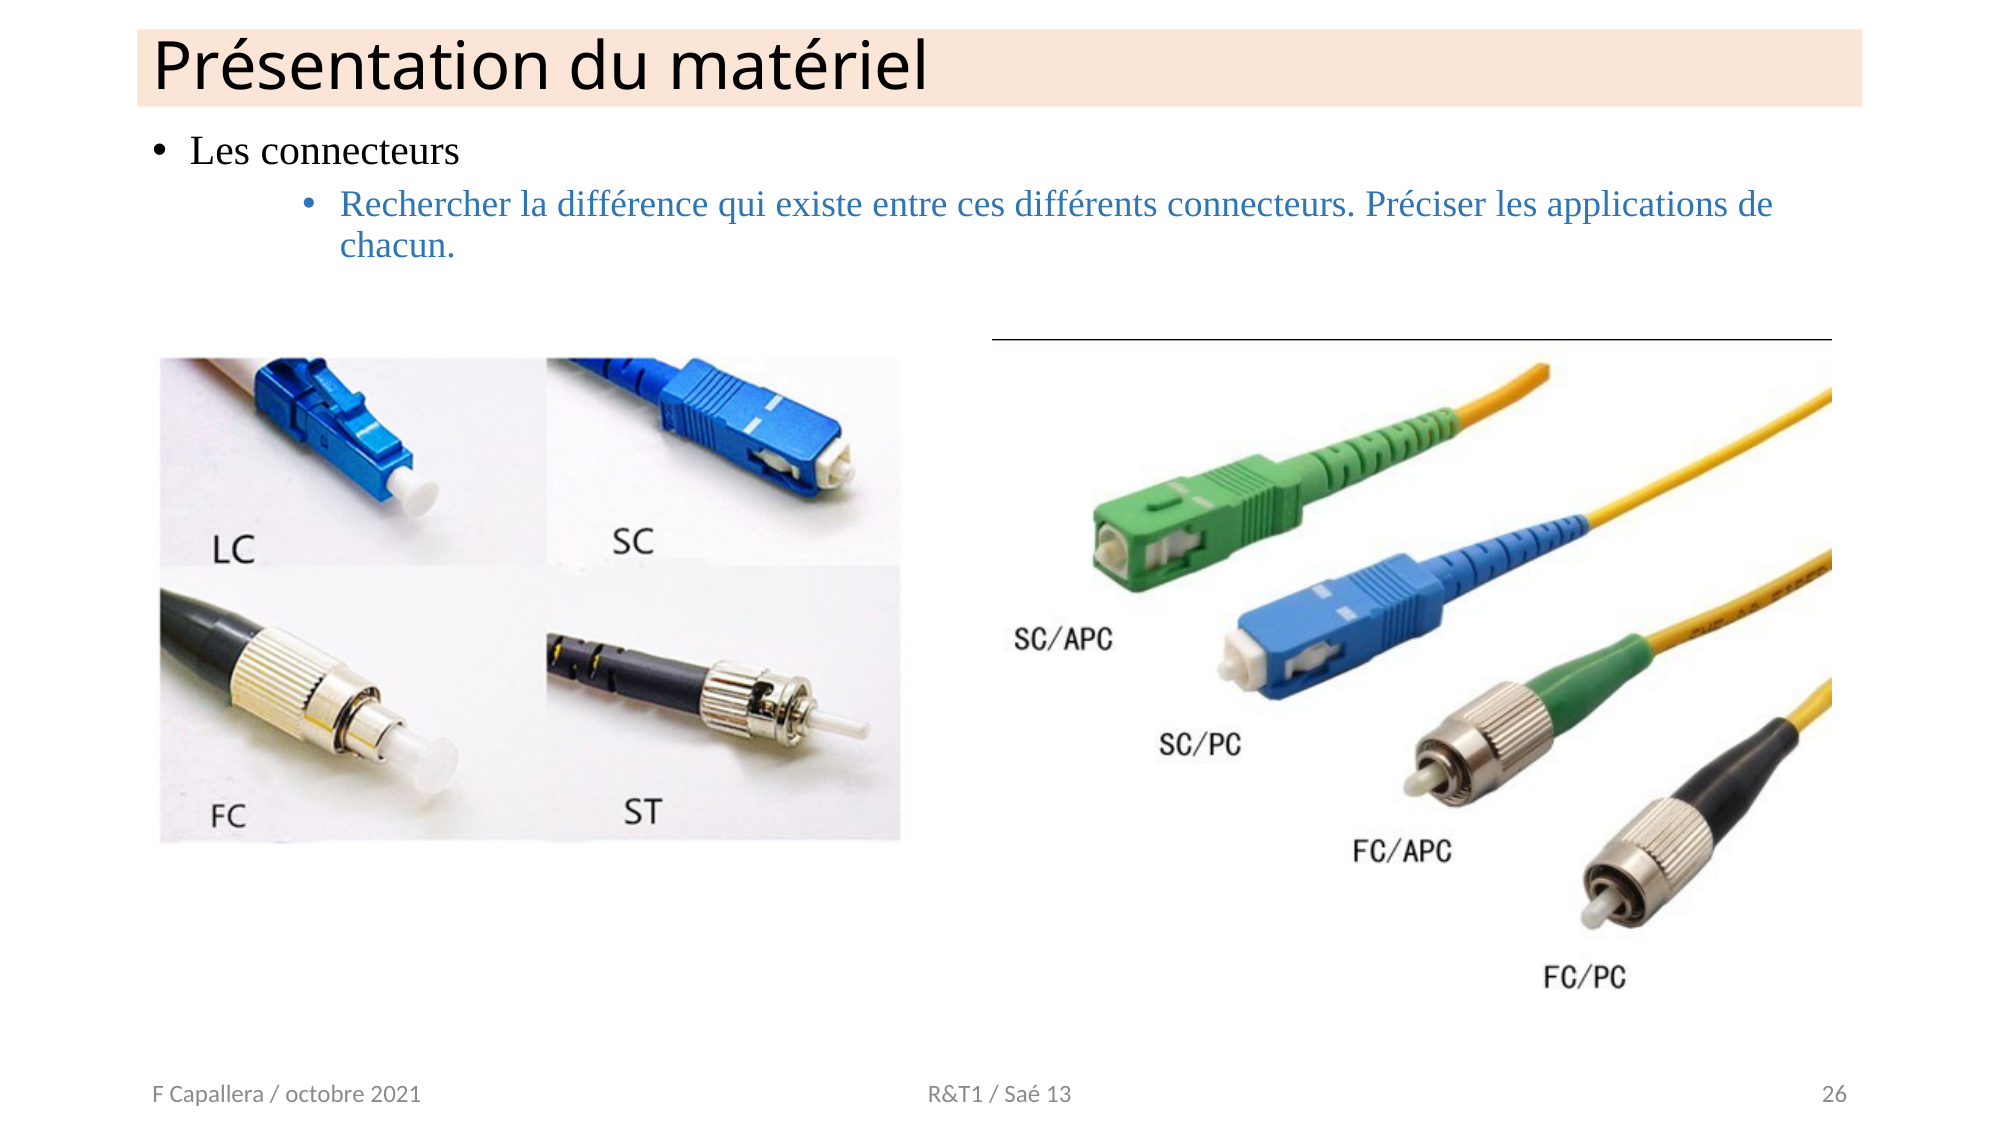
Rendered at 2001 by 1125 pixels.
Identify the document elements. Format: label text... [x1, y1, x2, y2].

picture [992, 339, 1832, 1001]
picture [137, 339, 919, 869]
title Présentation du matériel [137, 29, 1863, 107]
footer R&T1 / Saé 13 [662, 1062, 1338, 1123]
slide_number 26 [1412, 1062, 1863, 1123]
list Les connecteurs Rechercher la différence qui existe entre ces différents connecteurs. Préciser les applications de chacun. [137, 121, 1863, 1014]
slide_number F Capallera / octobre 2021 [137, 1062, 588, 1123]
